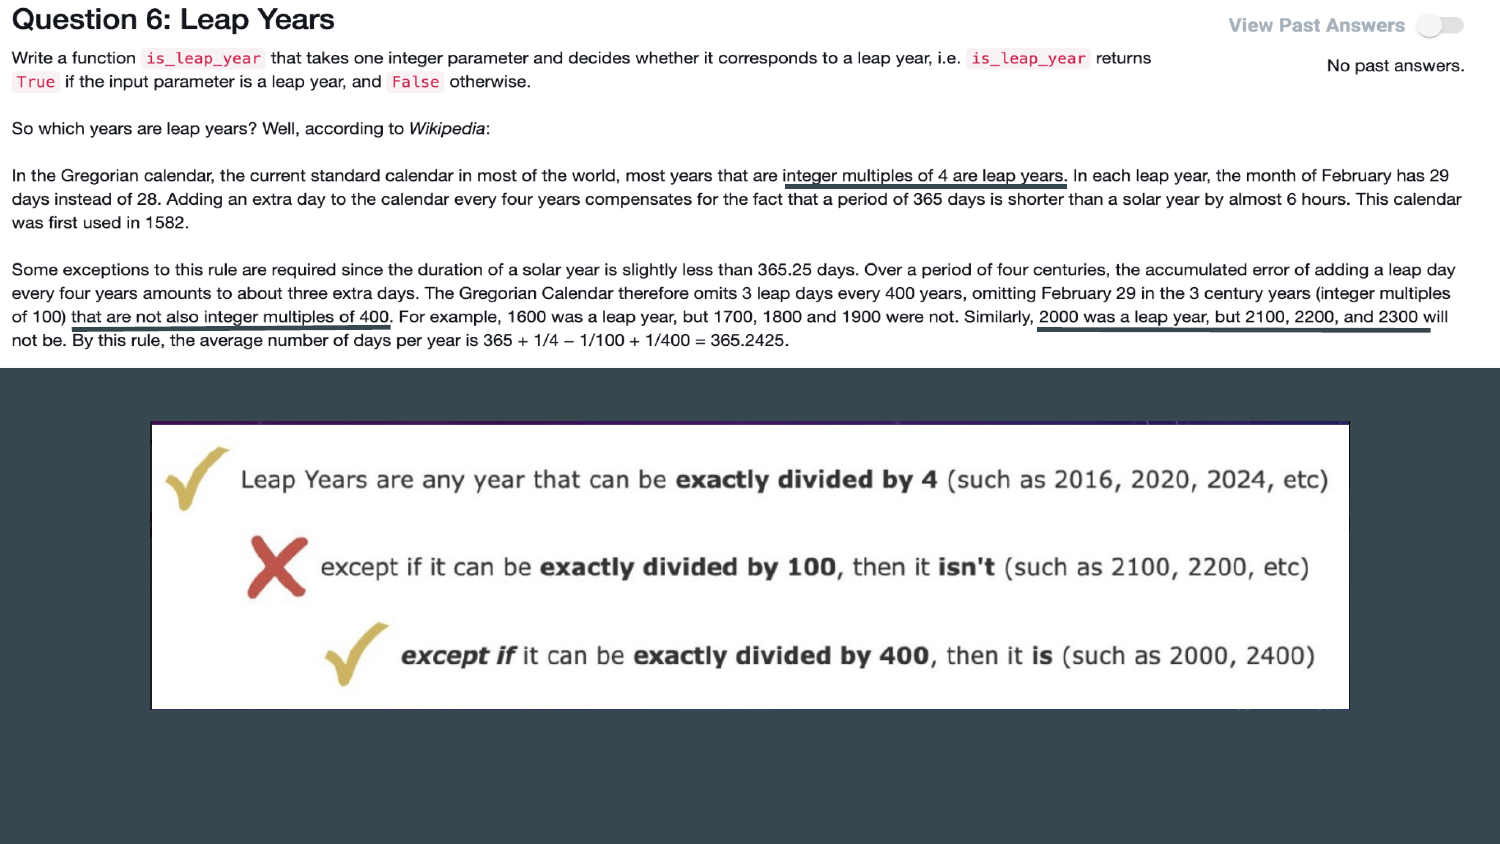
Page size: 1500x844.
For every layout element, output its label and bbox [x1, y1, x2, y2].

picture [150, 421, 1350, 710]
picture [0, 0, 1500, 368]
